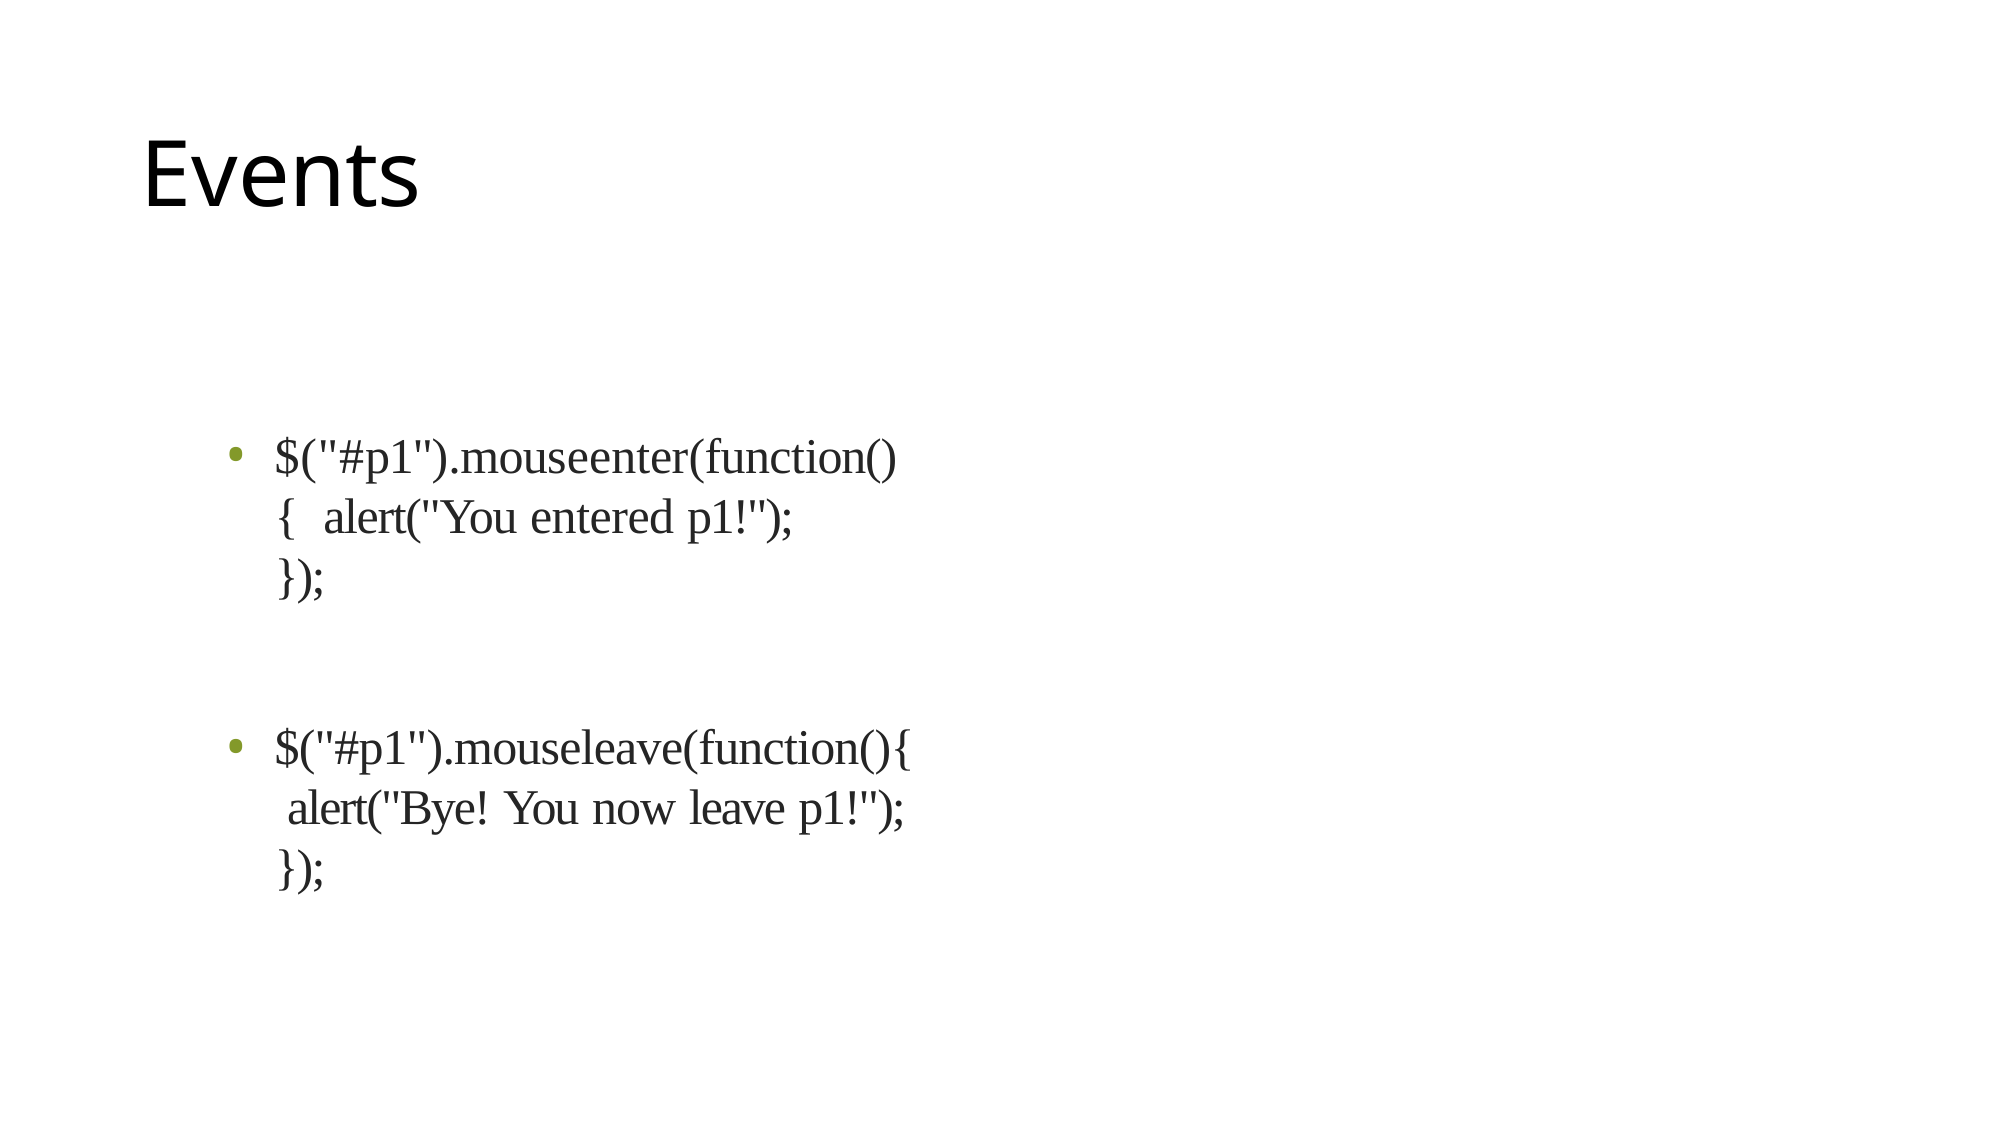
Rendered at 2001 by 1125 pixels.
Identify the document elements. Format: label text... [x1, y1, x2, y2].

text_box $("#p1").mouseenter(function(){ alert("You entered p1!"); }); $("#p1").mouseleave(function(){ alert("Bye! You now leave p1!"); }); [225, 420, 920, 895]
title Events [137, 73, 1863, 264]
